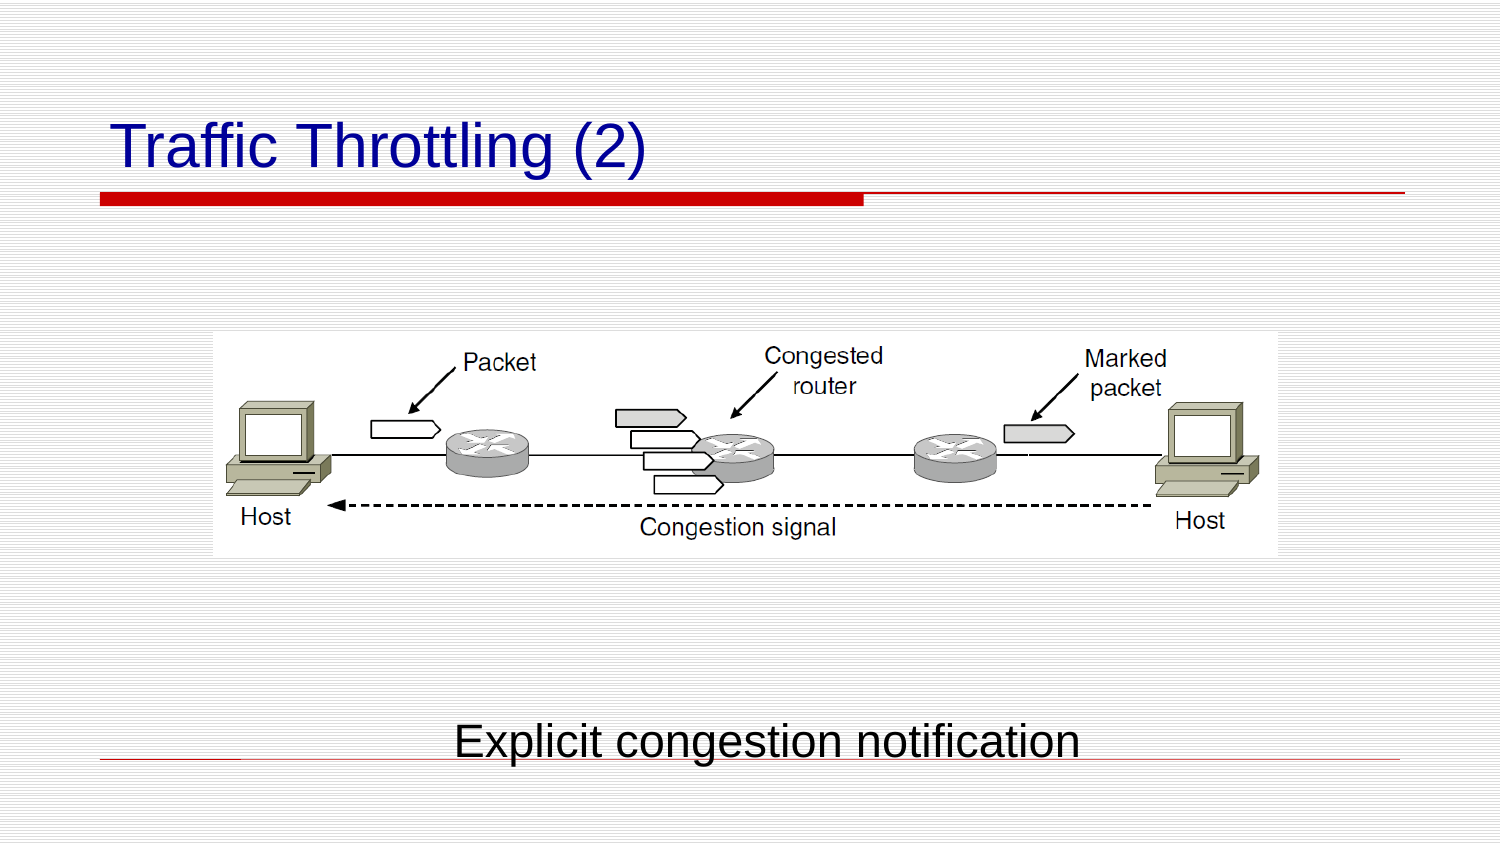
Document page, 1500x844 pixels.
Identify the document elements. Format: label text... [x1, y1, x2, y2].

picture [212, 331, 1278, 557]
list Explicit congestion notification [222, 703, 1313, 807]
title Traffic Throttling (2) [94, 37, 1407, 188]
